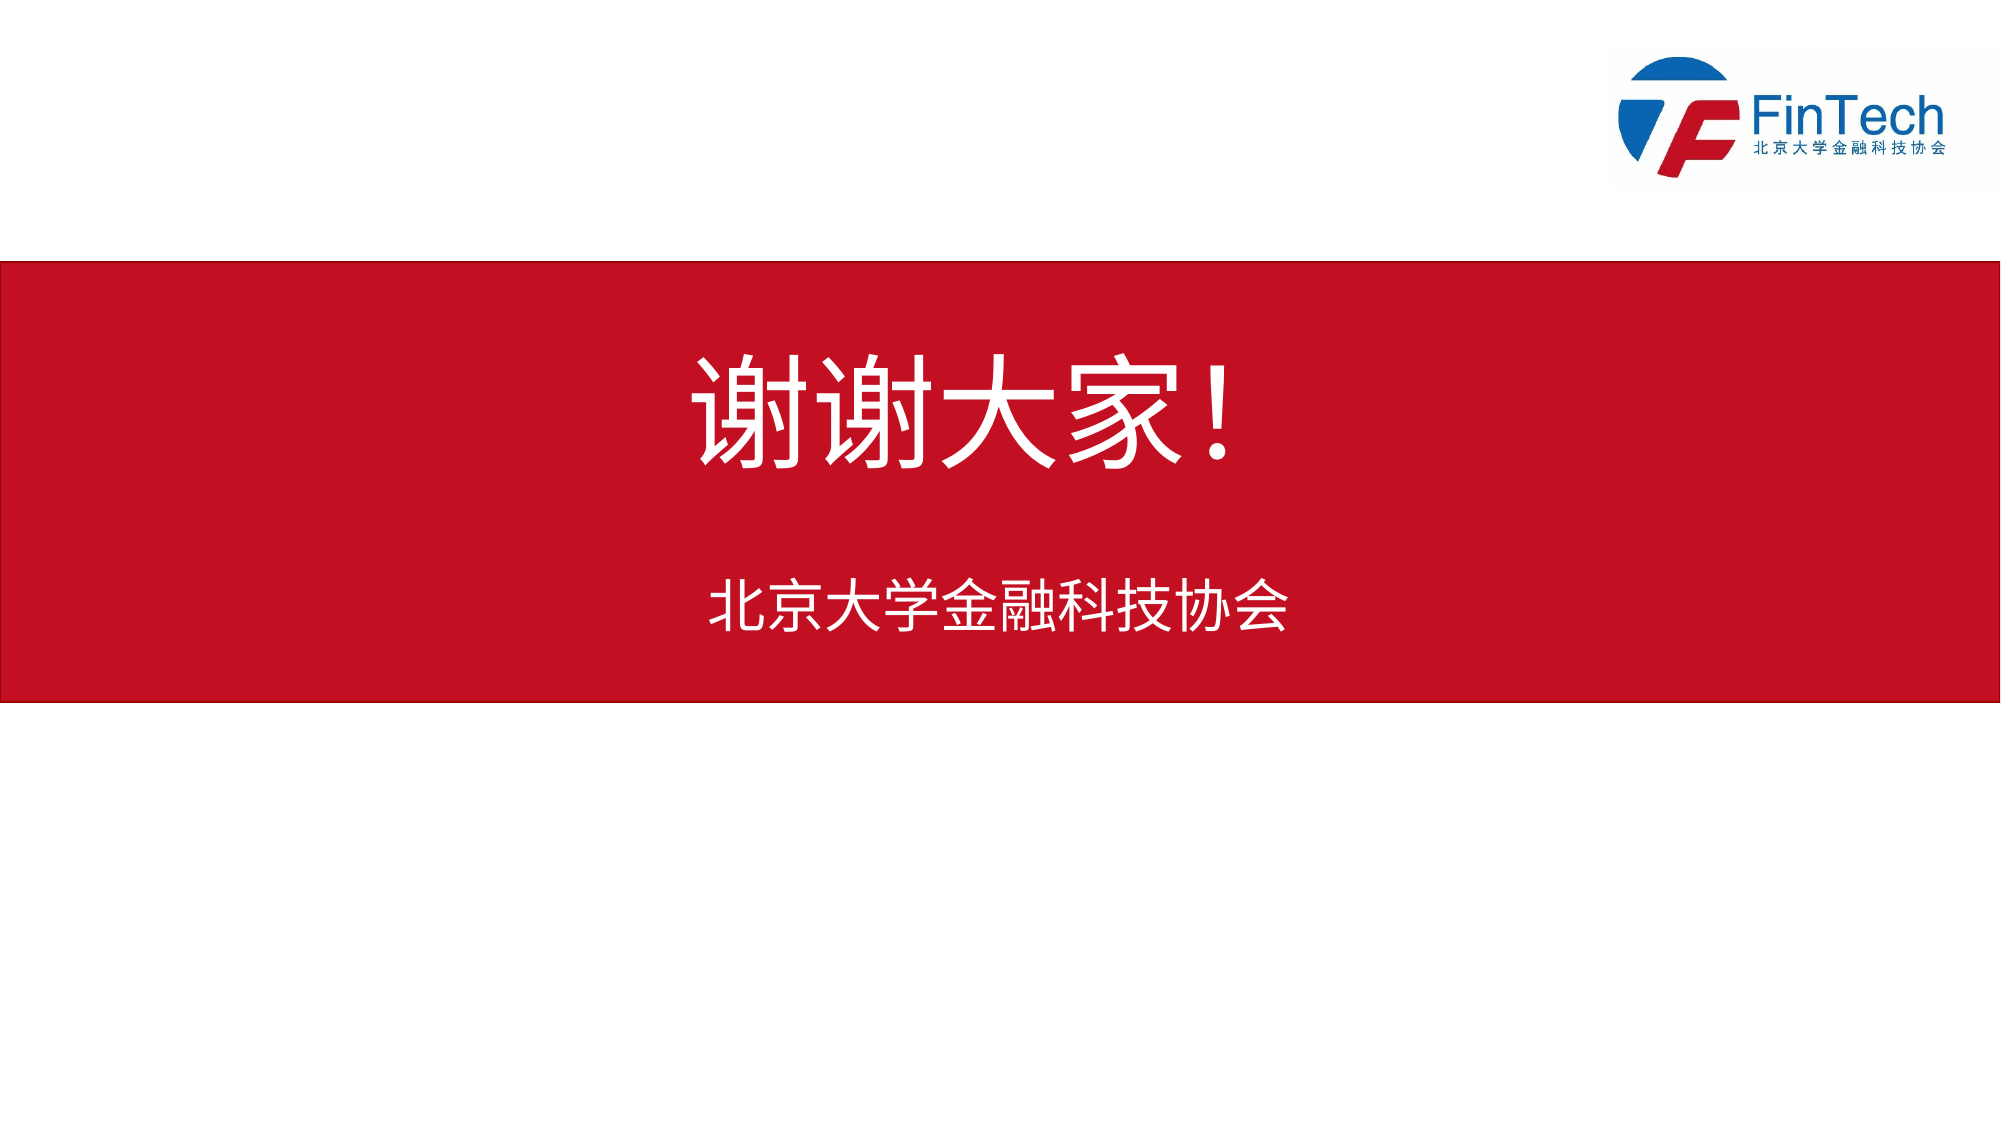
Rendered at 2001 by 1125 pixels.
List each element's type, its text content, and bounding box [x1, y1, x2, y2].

picture [1611, 46, 2000, 191]
list 北京大学金融科技协会 [192, 572, 1806, 645]
list 谢谢大家！ [192, 305, 1806, 534]
